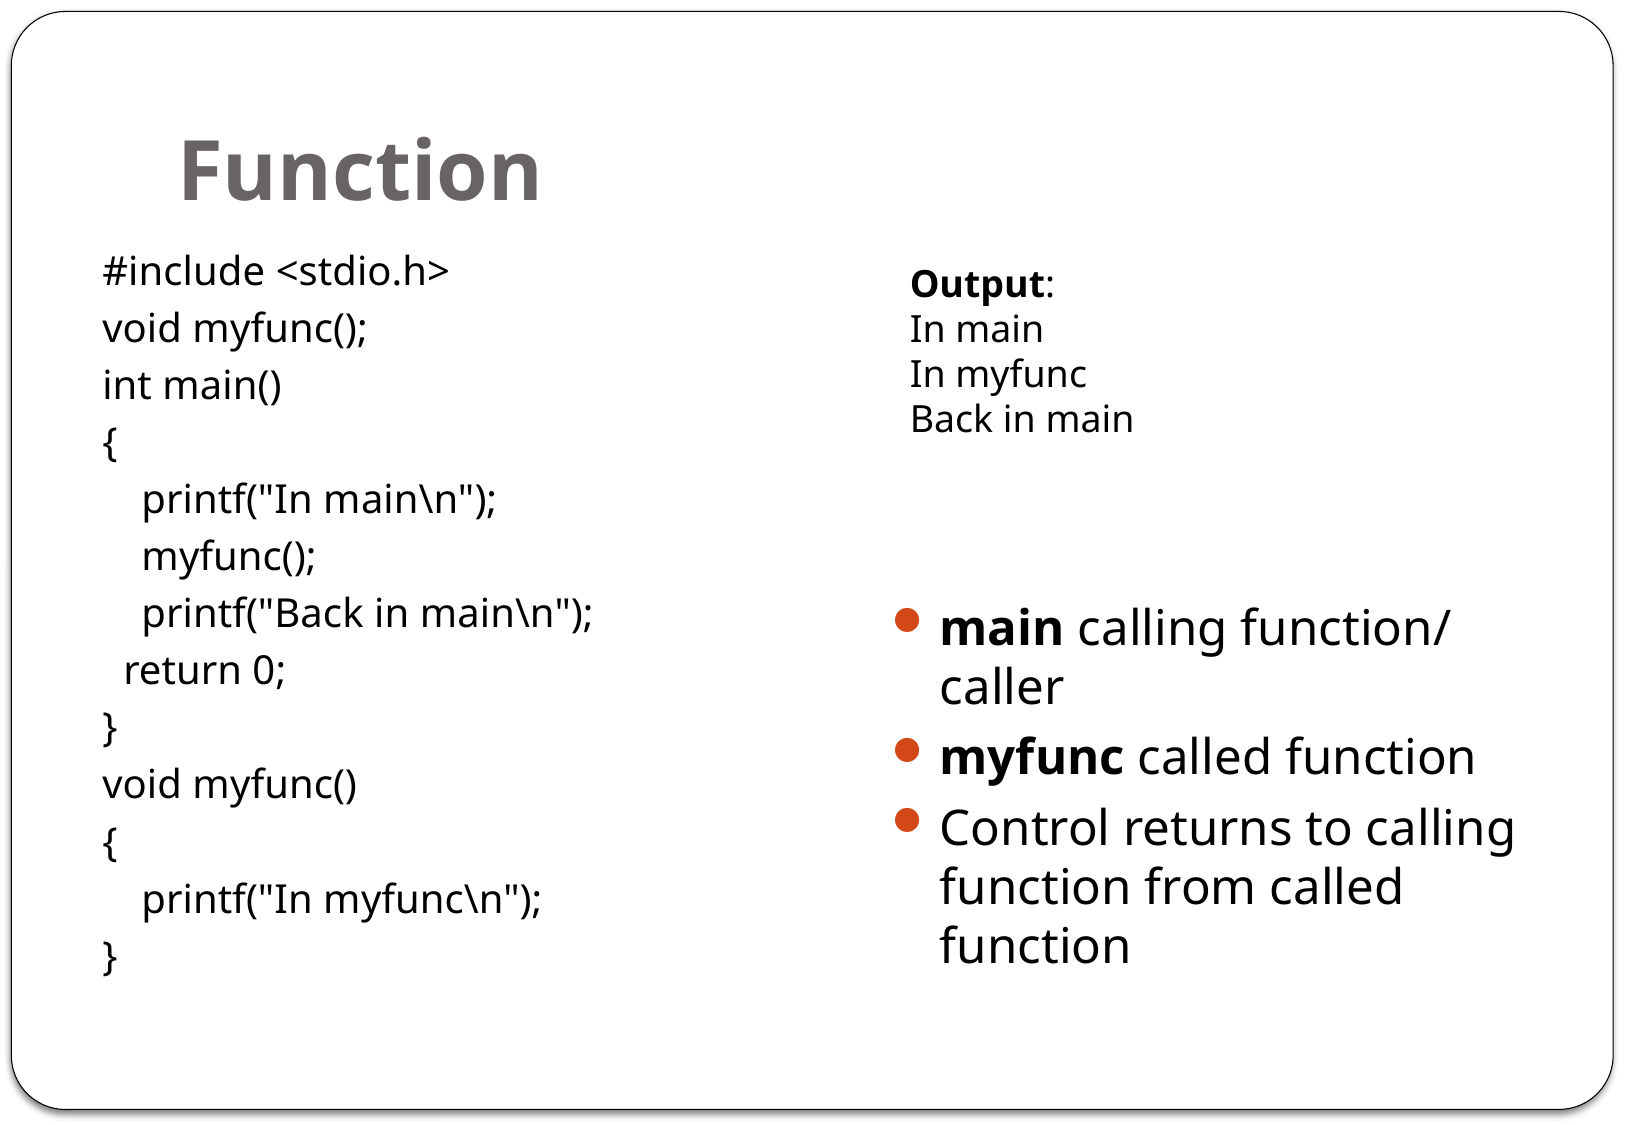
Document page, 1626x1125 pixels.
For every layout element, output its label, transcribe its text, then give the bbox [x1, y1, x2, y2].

title Function [162, 45, 1544, 233]
list #include <stdio.h> void myfunc(); int main() { printf("In main\n"); myfunc(); printf("Back in main\n"); return 0; } void myfunc() { printf("In myfunc\n"); } [87, 237, 829, 988]
text_box Output: In main In myfunc Back in main [894, 253, 1150, 448]
list main calling function/ caller myfunc called function Control returns to calling function from called function [876, 237, 1544, 988]
